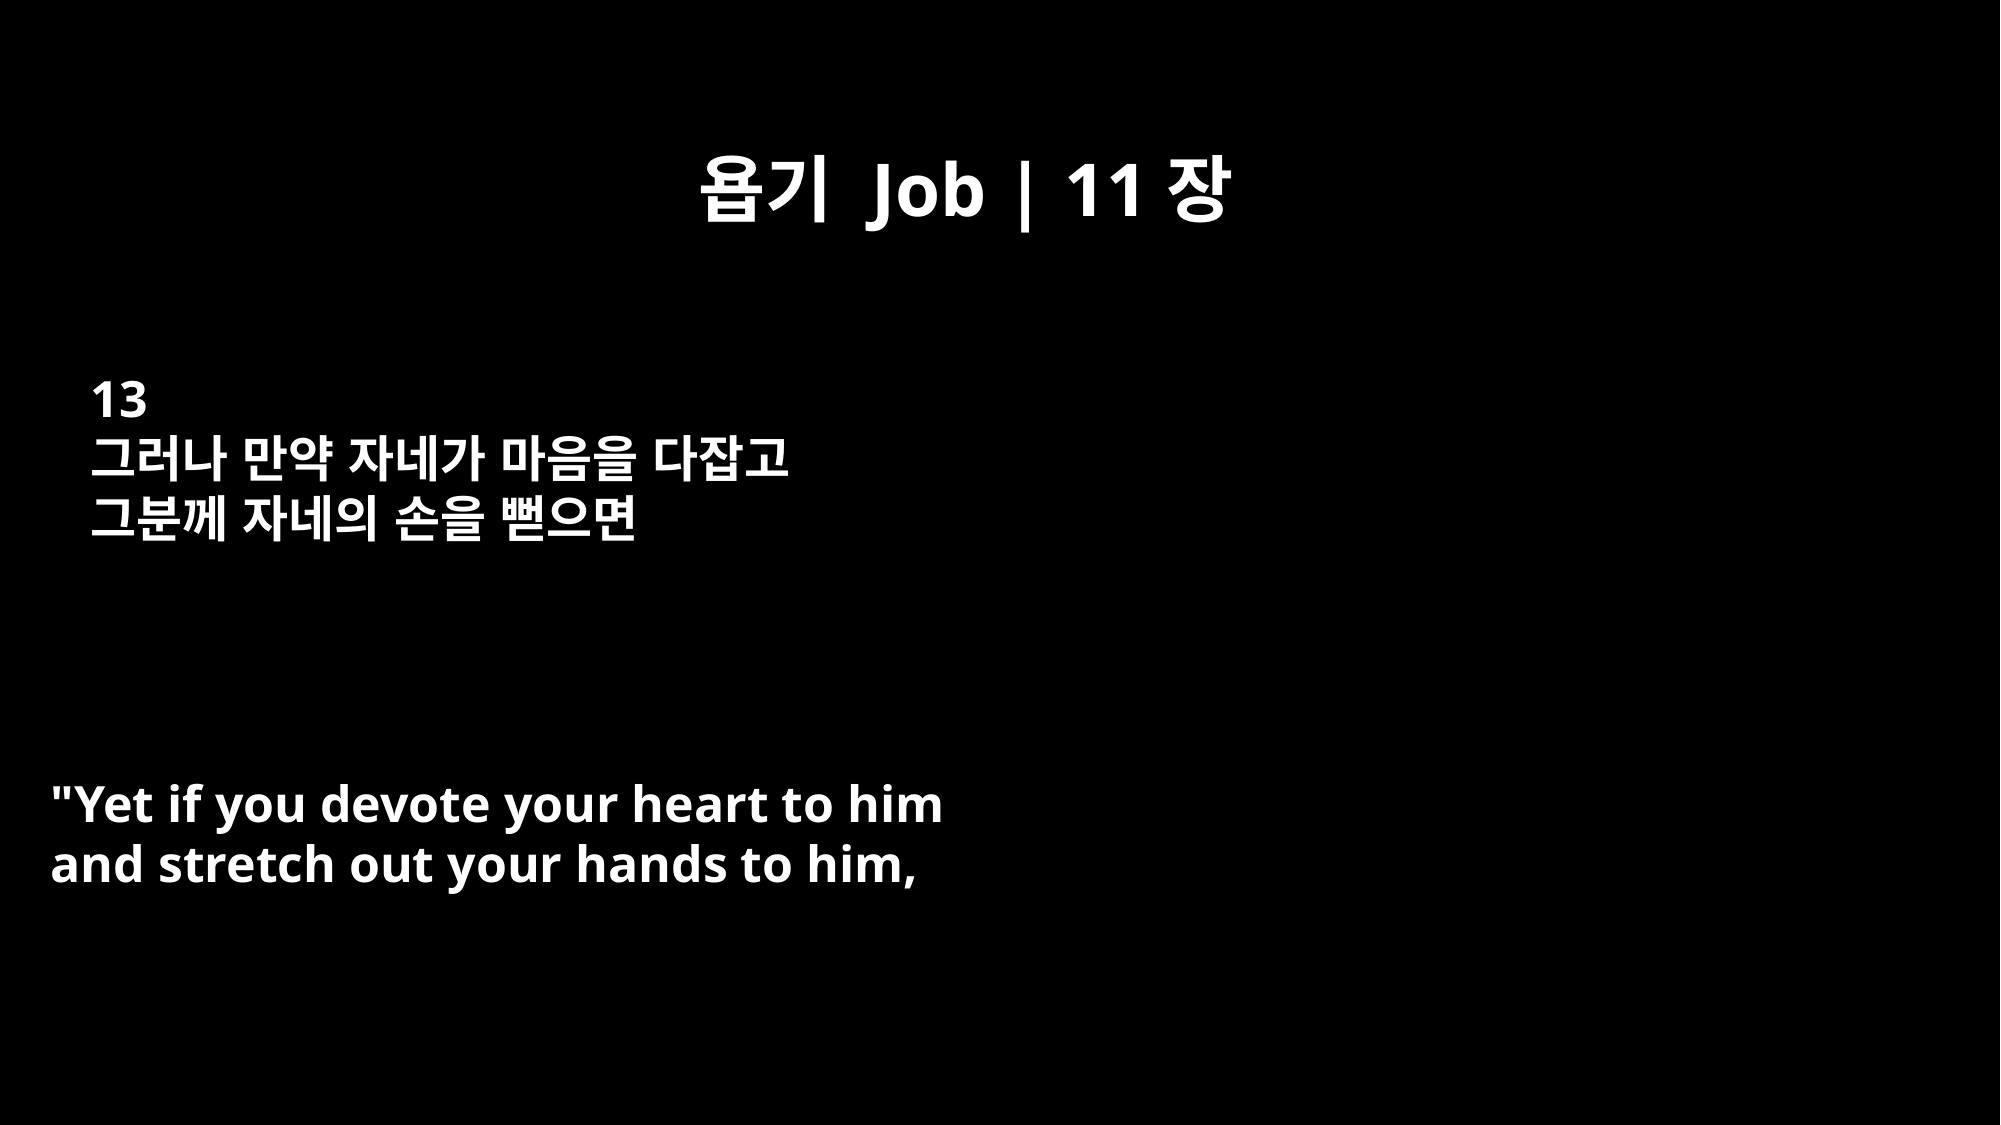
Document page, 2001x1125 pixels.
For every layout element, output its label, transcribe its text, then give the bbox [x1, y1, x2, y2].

text_box 13 그러나 만약 자네가 마음을 다잡고 그분께 자네의 손을 뻗으면 [76, 359, 820, 555]
text_box 욥기 Job | 11장 [683, 136, 1249, 239]
text_box "Yet if you devote your heart to him and stretch out your hands to him, [35, 764, 973, 900]
